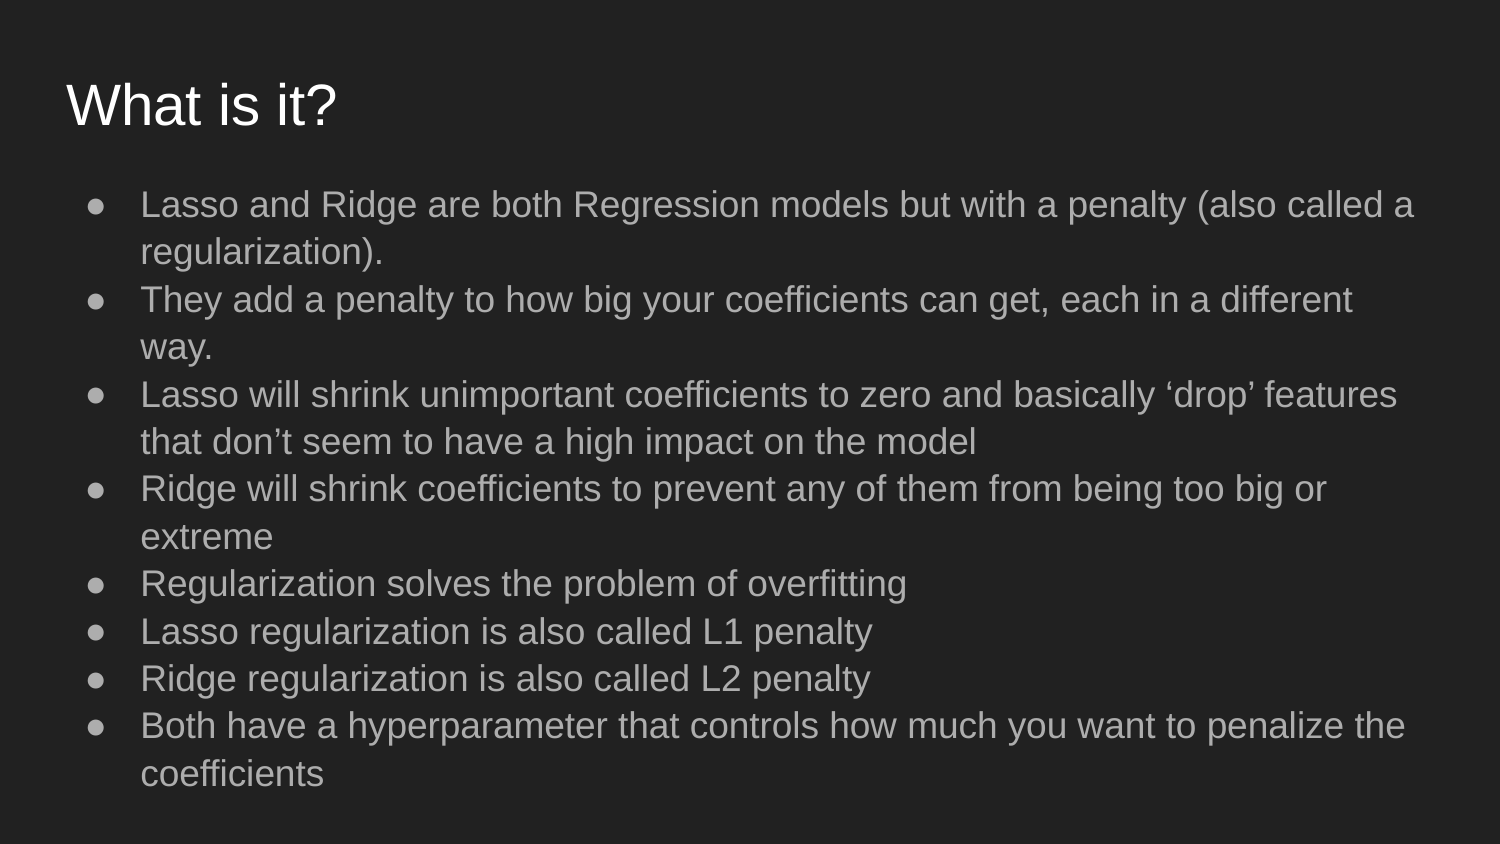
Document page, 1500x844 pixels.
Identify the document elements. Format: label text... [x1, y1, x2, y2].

title What is it? [51, 57, 1449, 154]
list Lasso and Ridge are both Regression models but with a penalty (also called a regularization). They add a penalty to how big your coefficients can get, each in a different way. Lasso will shrink unimportant coefficients to zero and basically ‘drop’ features that don’t seem to have a high impact on the model Ridge will shrink coefficients to prevent any of them from being too big or extreme Regularization solves the problem of overfitting Lasso regularization is also called L1 penalty Ridge regularization is also called L2 penalty Both have a hyperparameter that controls how much you want to penalize the coefficients [51, 162, 1449, 819]
